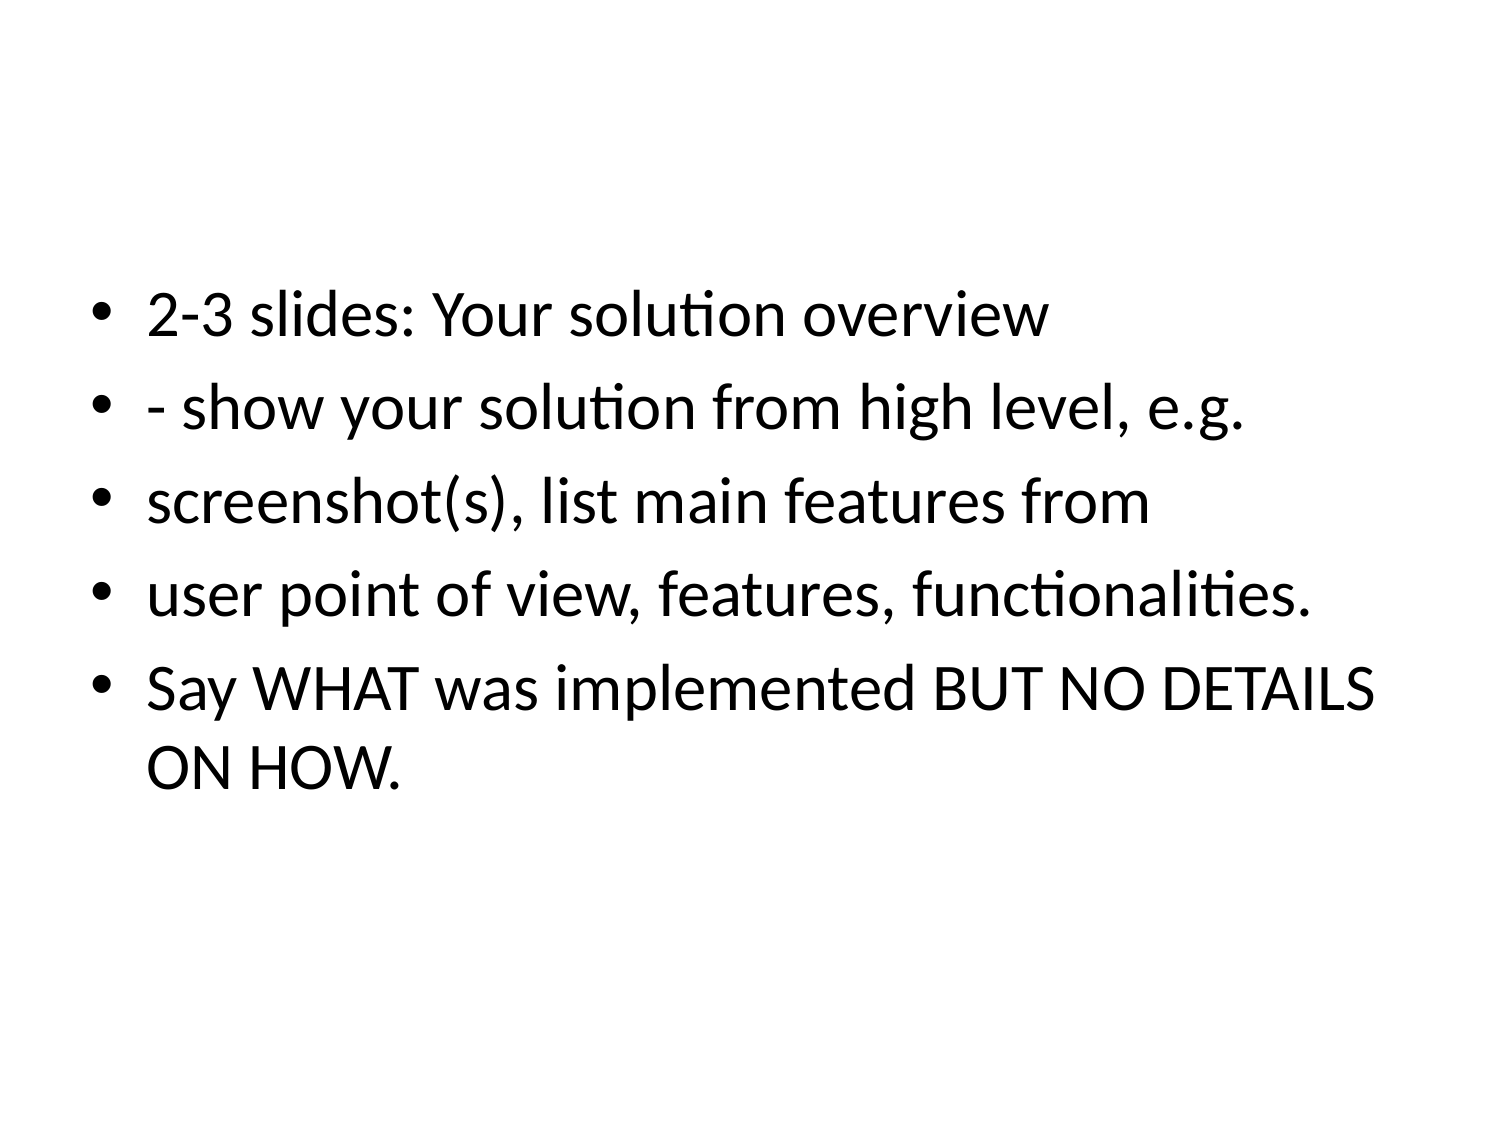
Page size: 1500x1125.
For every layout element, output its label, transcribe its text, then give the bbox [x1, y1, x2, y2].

list 2-3 slides: Your solution overview - show your solution from high level, e.g. screenshot(s), list main features from user point of view, features, functionalities. Say WHAT was implemented BUT NO DETAILS ON HOW. [75, 262, 1425, 1005]
